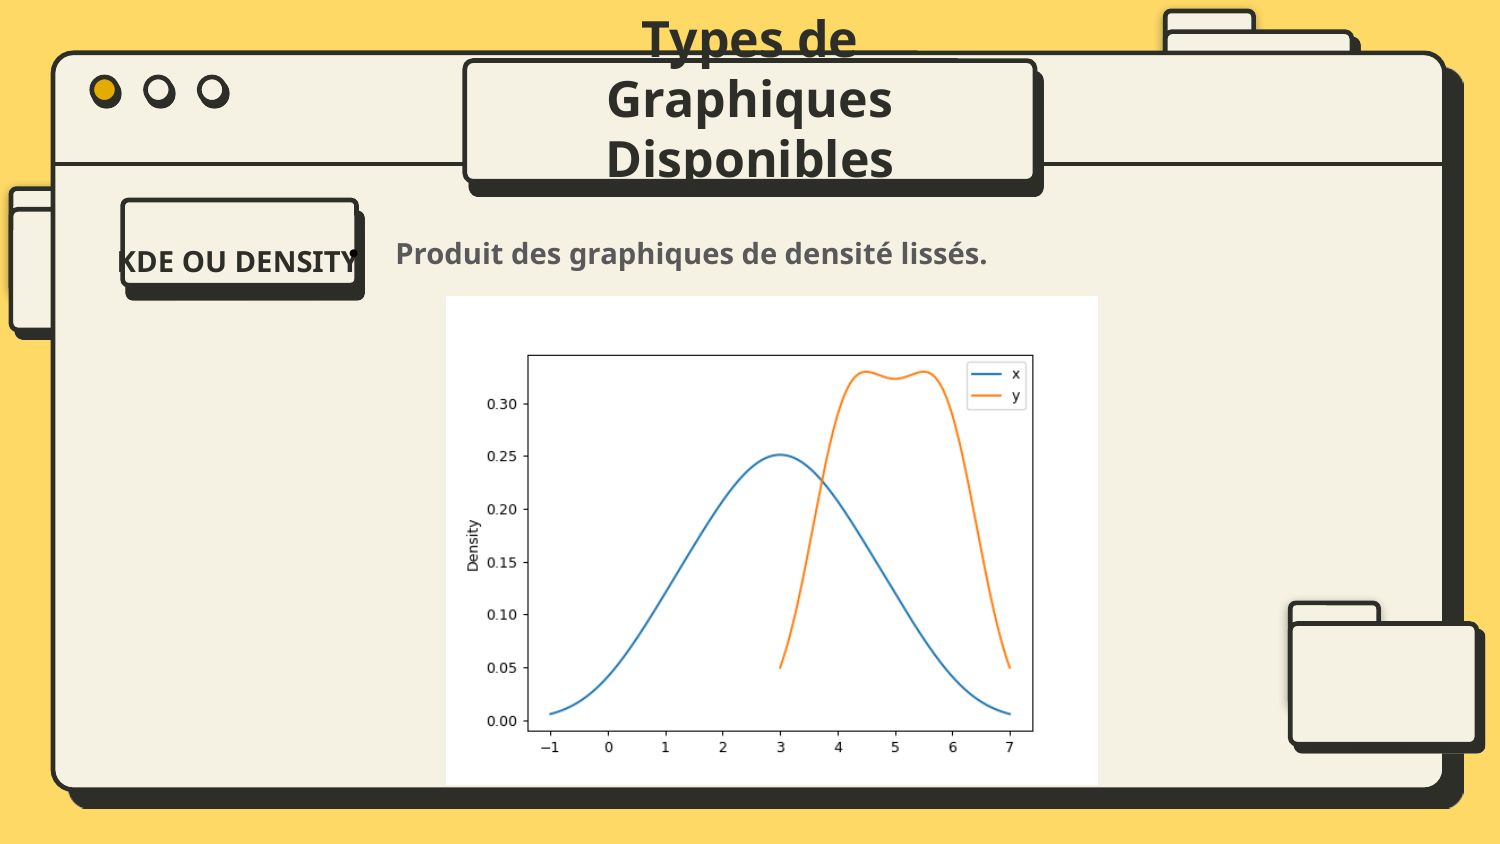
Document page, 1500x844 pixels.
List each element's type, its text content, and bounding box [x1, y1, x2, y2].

text_box KDE OU DENSITY [99, 213, 333, 293]
text_box [122, 199, 357, 213]
text_box Produit des graphiques de densité lissés. [333, 210, 1312, 296]
picture [446, 296, 1098, 785]
text_box [464, 60, 1036, 182]
text_box Types de Graphiques Disponibles [499, 68, 1001, 203]
